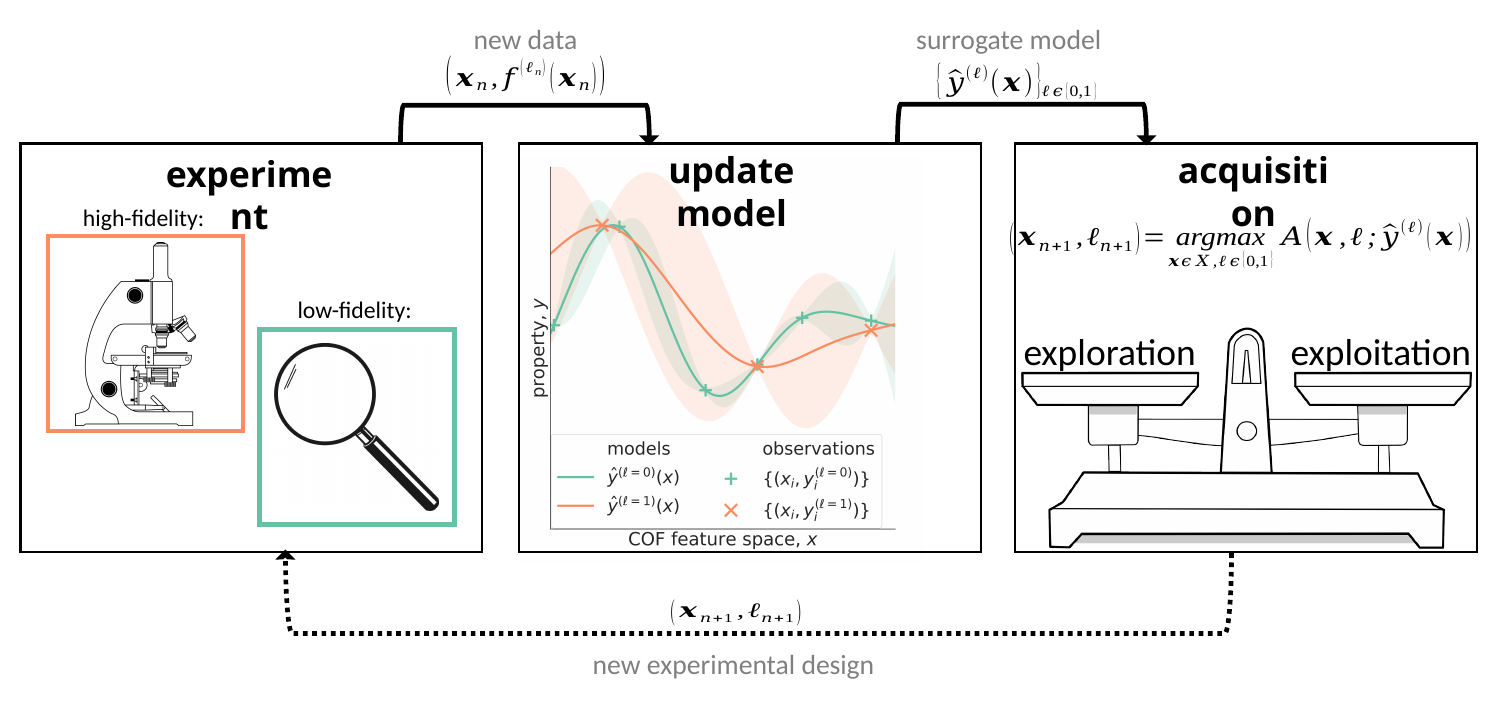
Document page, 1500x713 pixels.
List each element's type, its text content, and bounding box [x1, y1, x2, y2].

text_box [1136, 135, 1157, 146]
text_box exploration [1008, 320, 1233, 381]
text_box surrogate model [884, 14, 1134, 62]
picture [75, 242, 196, 426]
text_box new data [401, 14, 650, 62]
text_box [518, 142, 982, 551]
text_box [275, 549, 296, 560]
text_box new experimental design [263, 639, 1211, 688]
text_box [1014, 381, 1021, 551]
text_box [47, 235, 244, 432]
text_box [19, 142, 483, 553]
picture [1021, 325, 1472, 551]
text_box exploitation [1275, 320, 1500, 381]
text_box [1014, 142, 1478, 325]
text_box [258, 329, 455, 526]
text_box [284, 551, 1233, 634]
text_box [399, 104, 650, 144]
text_box [896, 103, 1147, 143]
picture [274, 343, 439, 511]
picture [518, 156, 924, 562]
text_box experiment [149, 146, 349, 243]
text_box [639, 135, 660, 146]
text_box [1233, 381, 1478, 553]
